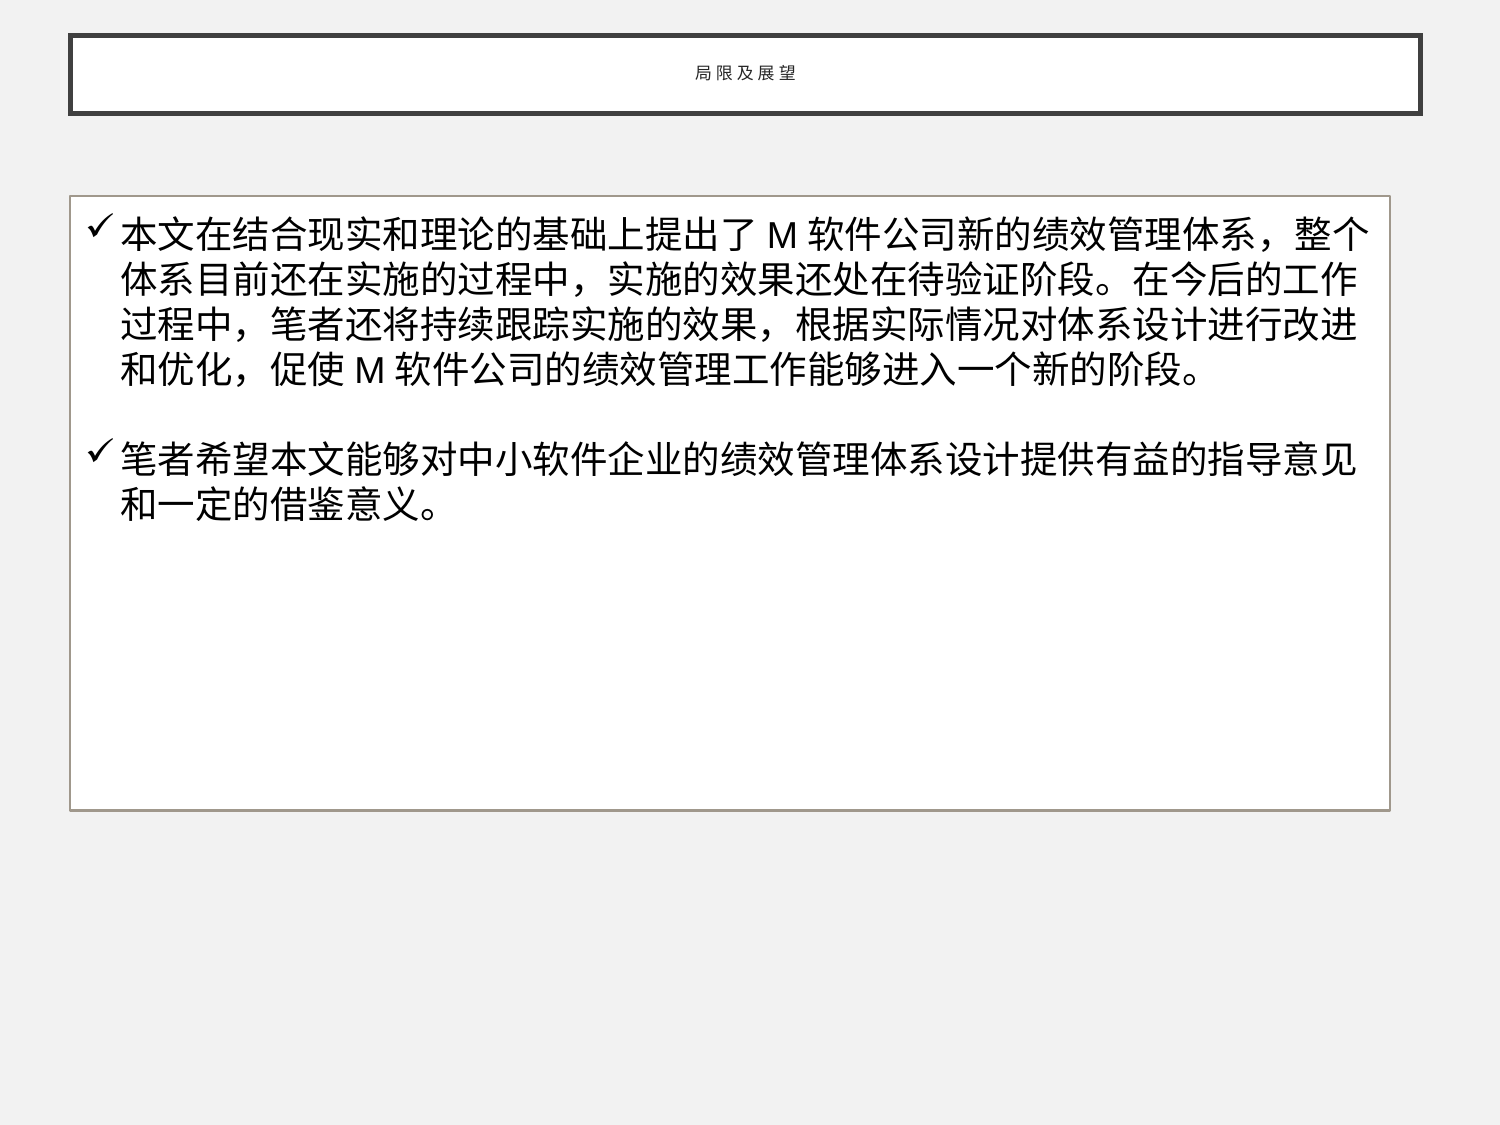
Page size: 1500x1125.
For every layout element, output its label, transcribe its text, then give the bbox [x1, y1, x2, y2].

title 局限及展望 [68, 33, 1423, 116]
text_box 本文在结合现实和理论的基础上提出了M软件公司新的绩效管理体系，整个体系目前还在实施的过程中，实施的效果还处在待验证阶段。在今后的工作过程中，笔者还将持续跟踪实施的效果，根据实际情况对体系设计进行改进和优化，促使M软件公司的绩效管理工作能够进入一个新的阶段。 笔者希望本文能够对中小软件企业的绩效管理体系设计提供有益的指导意见和一定的借鉴意义。 [69, 195, 1391, 812]
